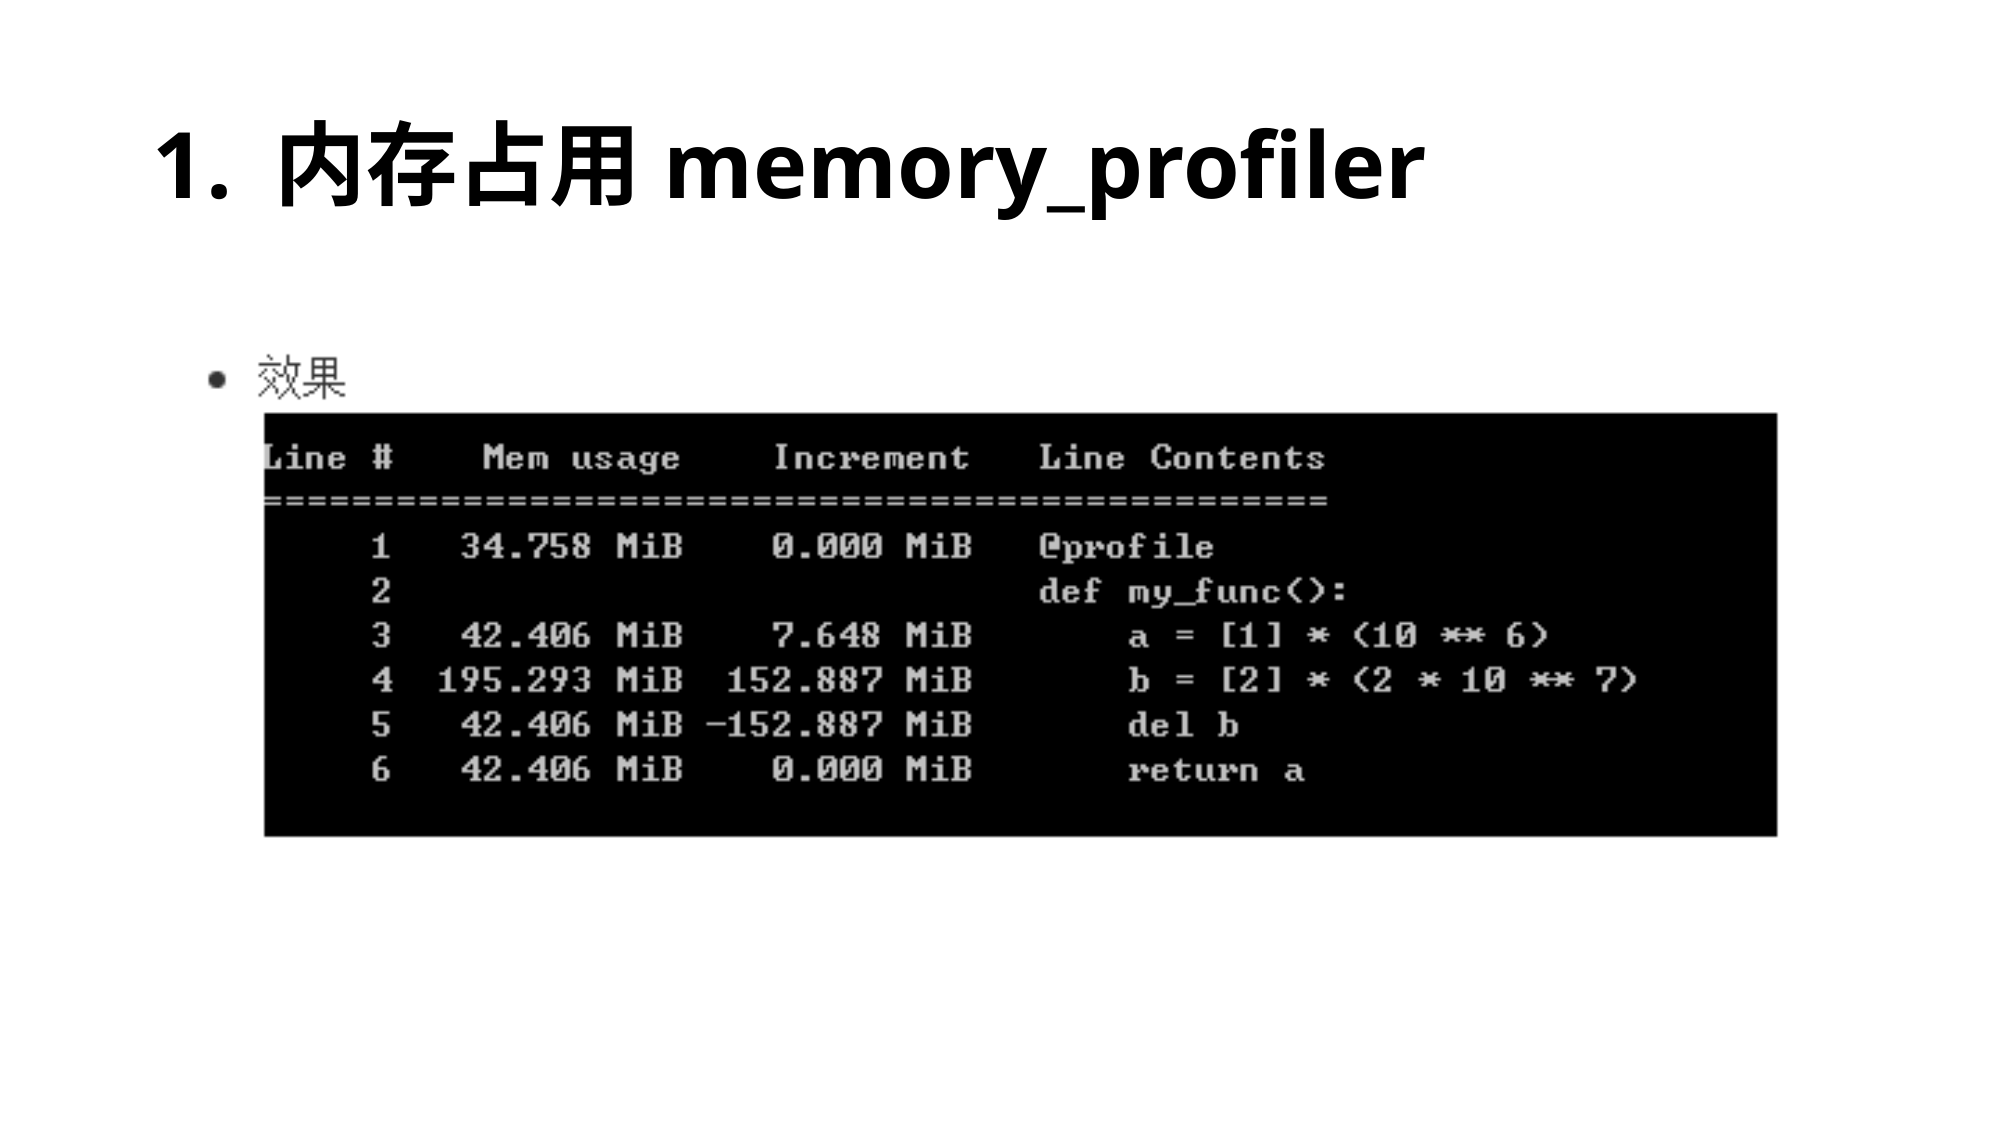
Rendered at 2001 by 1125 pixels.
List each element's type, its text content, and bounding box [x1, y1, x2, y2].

picture [179, 336, 1895, 871]
title 内存占用memory_profiler [137, 59, 1863, 278]
